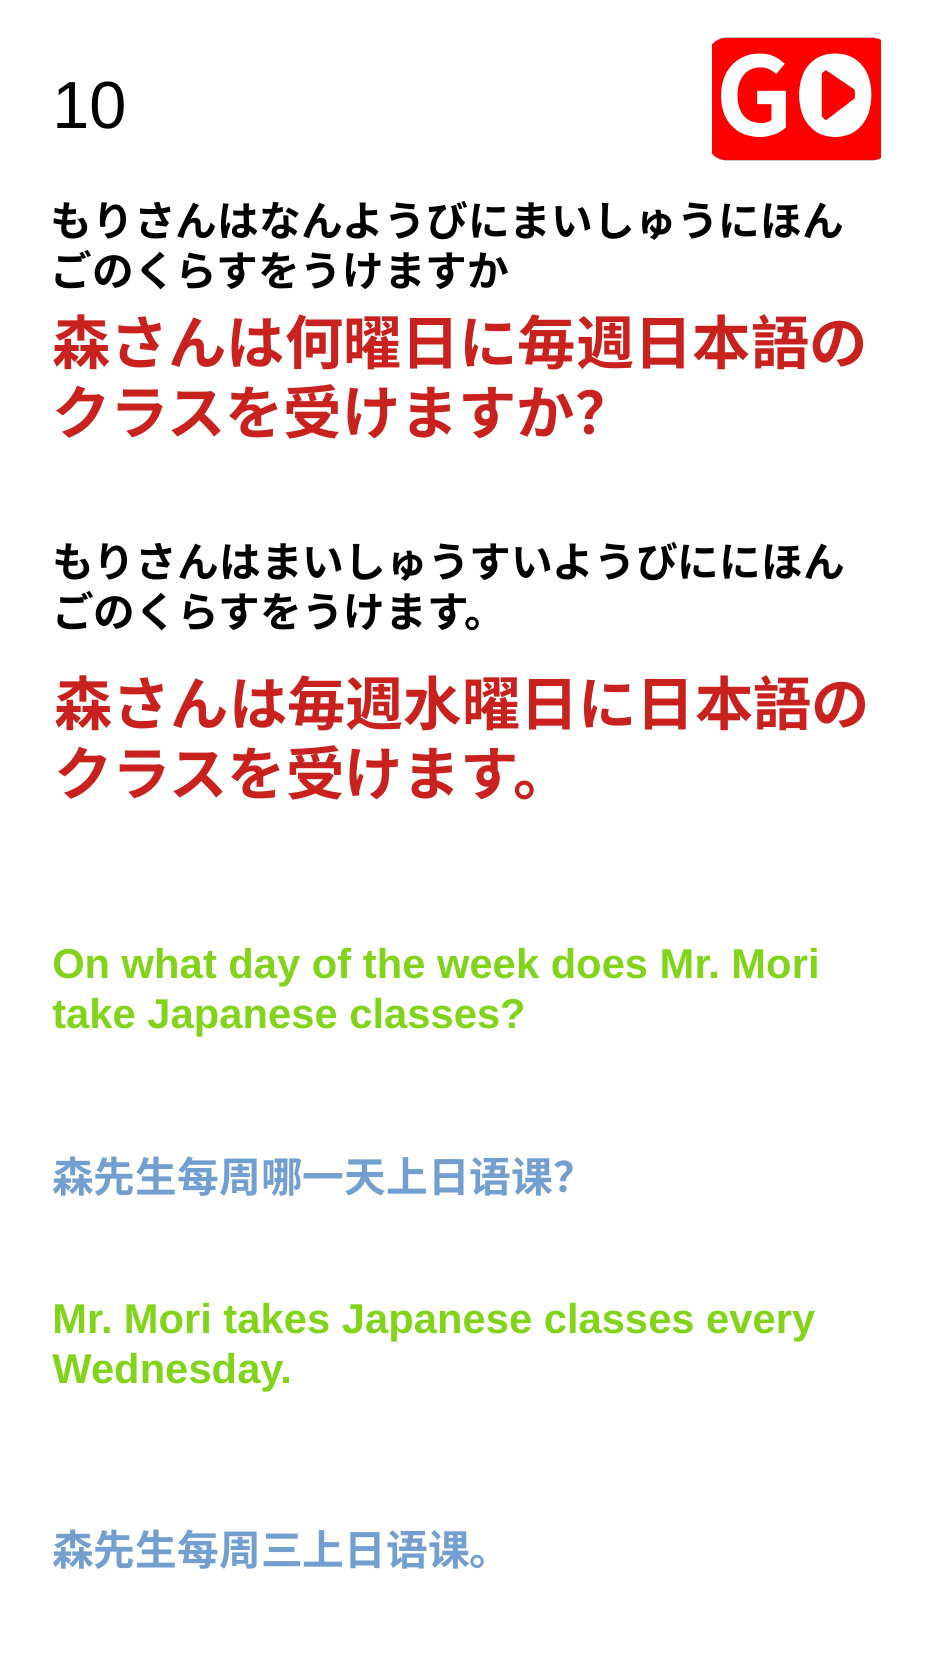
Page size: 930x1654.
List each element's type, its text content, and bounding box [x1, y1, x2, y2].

text_box もりさんはなんようびにまいしゅうにほんごのくらすをうけますか [35, 171, 896, 319]
text_box 森先生每周三上日语课。 [37, 1475, 898, 1623]
picture [712, 37, 882, 162]
text_box もりさんはまいしゅうすいようびににほんごのくらすをうけます。 [37, 512, 898, 660]
text_box 森先生每周哪一天上日语课？ [37, 1102, 898, 1250]
text_box On what day of the week does Mr. Mori take Japanese classes? [37, 913, 898, 1061]
text_box 森さんは何曜日に毎週日本語のクラスを受けますか？ [37, 302, 898, 450]
text_box 森さんは毎週水曜日に日本語のクラスを受けます。 [39, 663, 900, 811]
text_box 10 [37, 54, 450, 144]
text_box Mr. Mori takes Japanese classes every Wednesday. [37, 1268, 898, 1416]
